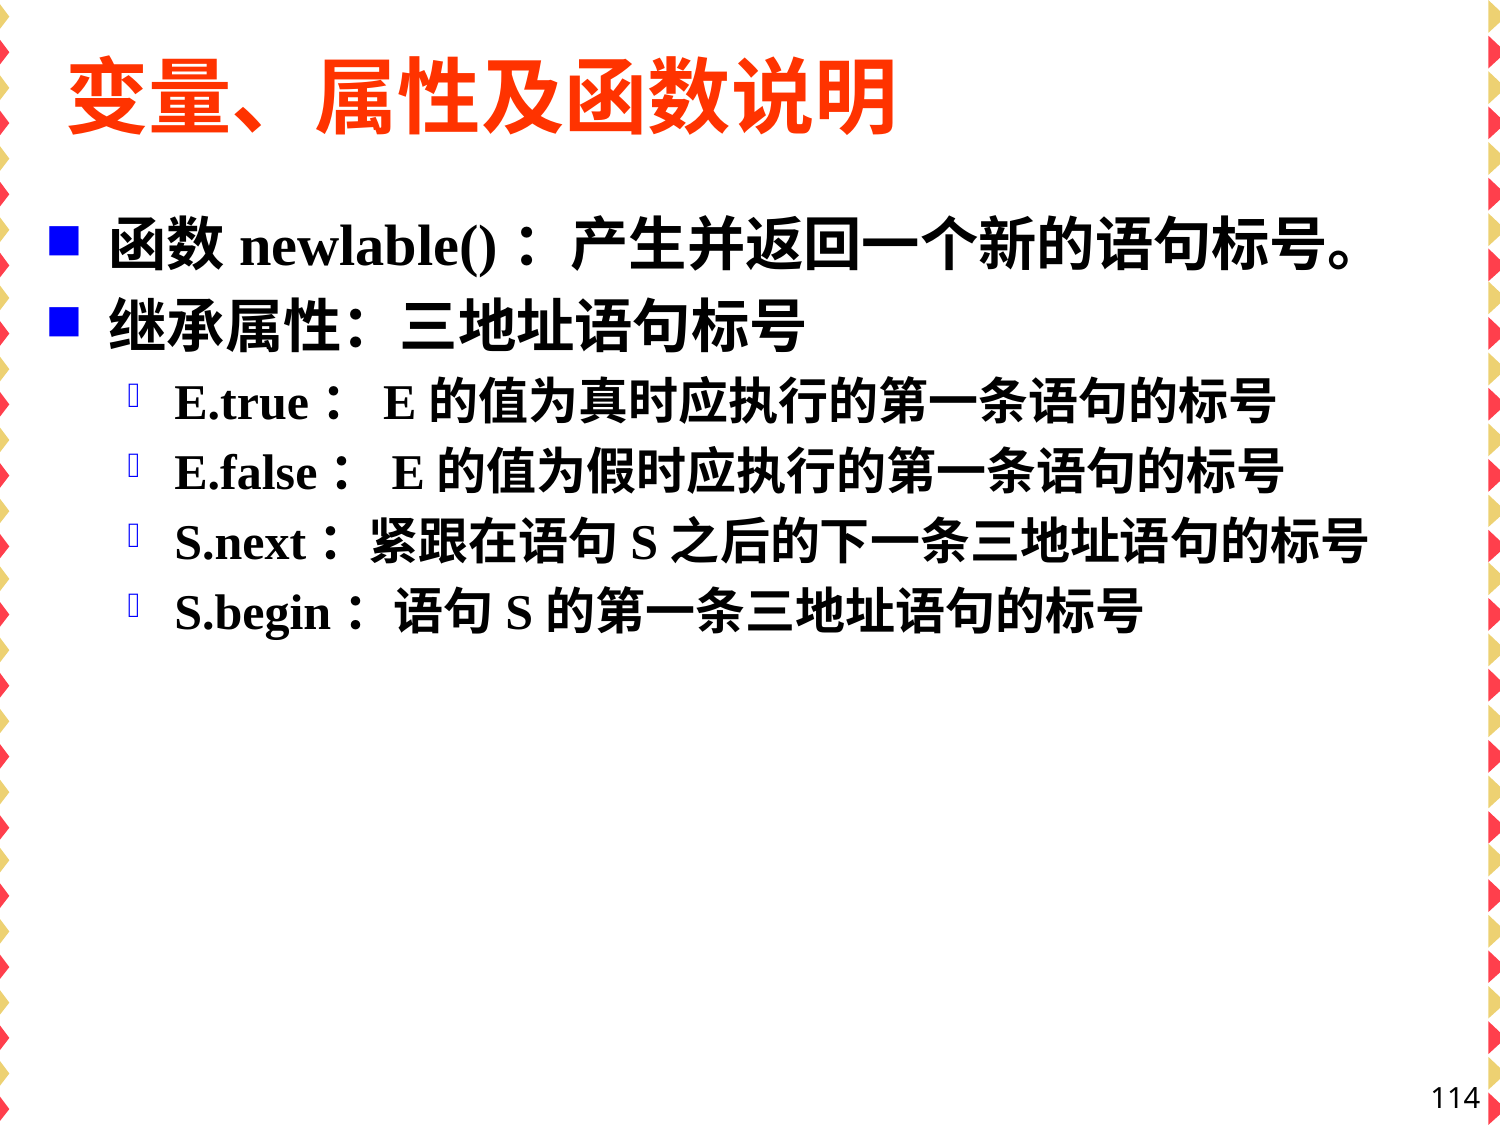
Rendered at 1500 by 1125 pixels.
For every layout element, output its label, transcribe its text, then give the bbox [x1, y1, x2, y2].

title 变量、属性及函数说明 [50, 24, 1463, 163]
slide_number 114 [1370, 1071, 1496, 1120]
list 函数newlable()：产生并返回一个新的语句标号。 继承属性：三地址语句标号 E.true：E的值为真时应执行的第一条语句的标号 E.false：E的值为假时应执行的第一条语句的标号 S.next：紧跟在语句S之后的下一条三地址语句的标号 S.begin：语句S的第一条三地址语句的标号 [37, 200, 1463, 1050]
